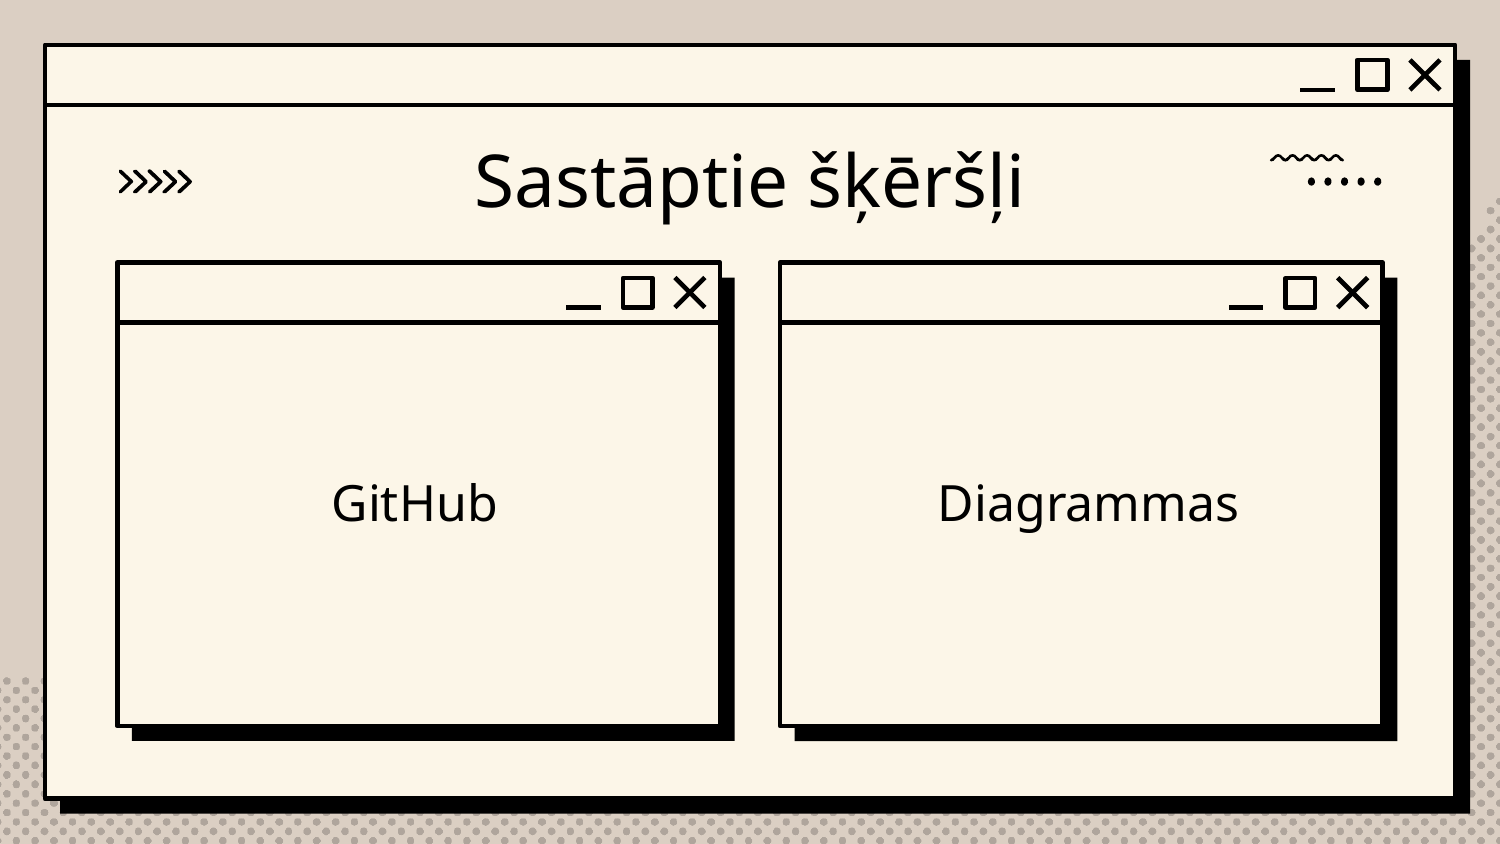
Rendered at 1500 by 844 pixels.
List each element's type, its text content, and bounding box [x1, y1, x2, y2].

text_box [177, 169, 193, 194]
text_box [1340, 177, 1349, 186]
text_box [116, 262, 735, 741]
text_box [779, 262, 1398, 742]
text_box [119, 169, 134, 194]
text_box [1374, 177, 1382, 186]
text_box [162, 169, 177, 194]
text_box [133, 169, 148, 194]
text_box [1357, 177, 1365, 186]
text_box [1307, 177, 1315, 186]
text_box [1269, 154, 1345, 162]
title Sastāptie šķēršļi [116, 120, 1383, 233]
text_box [1324, 177, 1332, 186]
text_box [147, 169, 163, 194]
